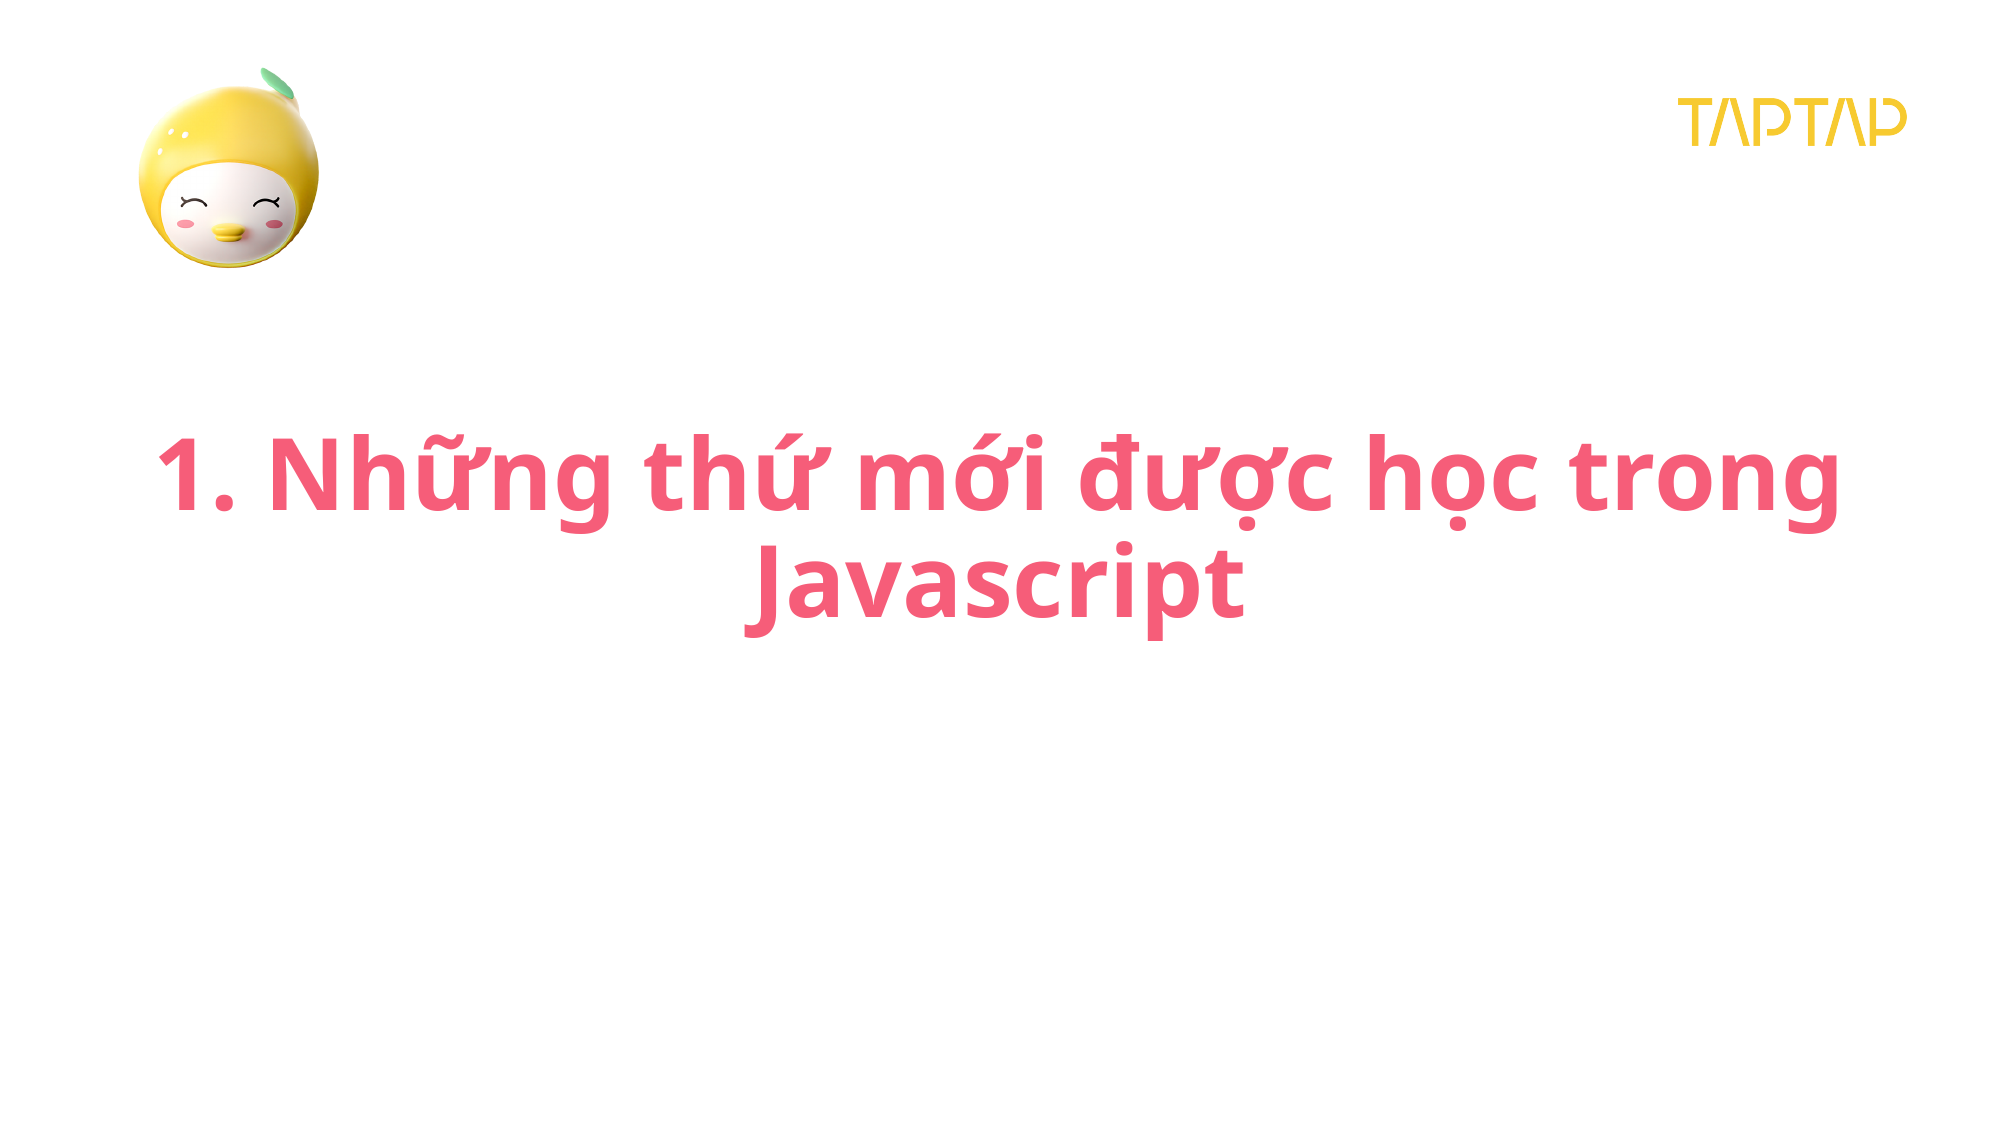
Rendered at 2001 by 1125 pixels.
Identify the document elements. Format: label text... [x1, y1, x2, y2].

title 1. Những thứ mới được học trong Javascript [0, 205, 2000, 647]
picture [113, 61, 345, 205]
picture [1678, 98, 1907, 146]
